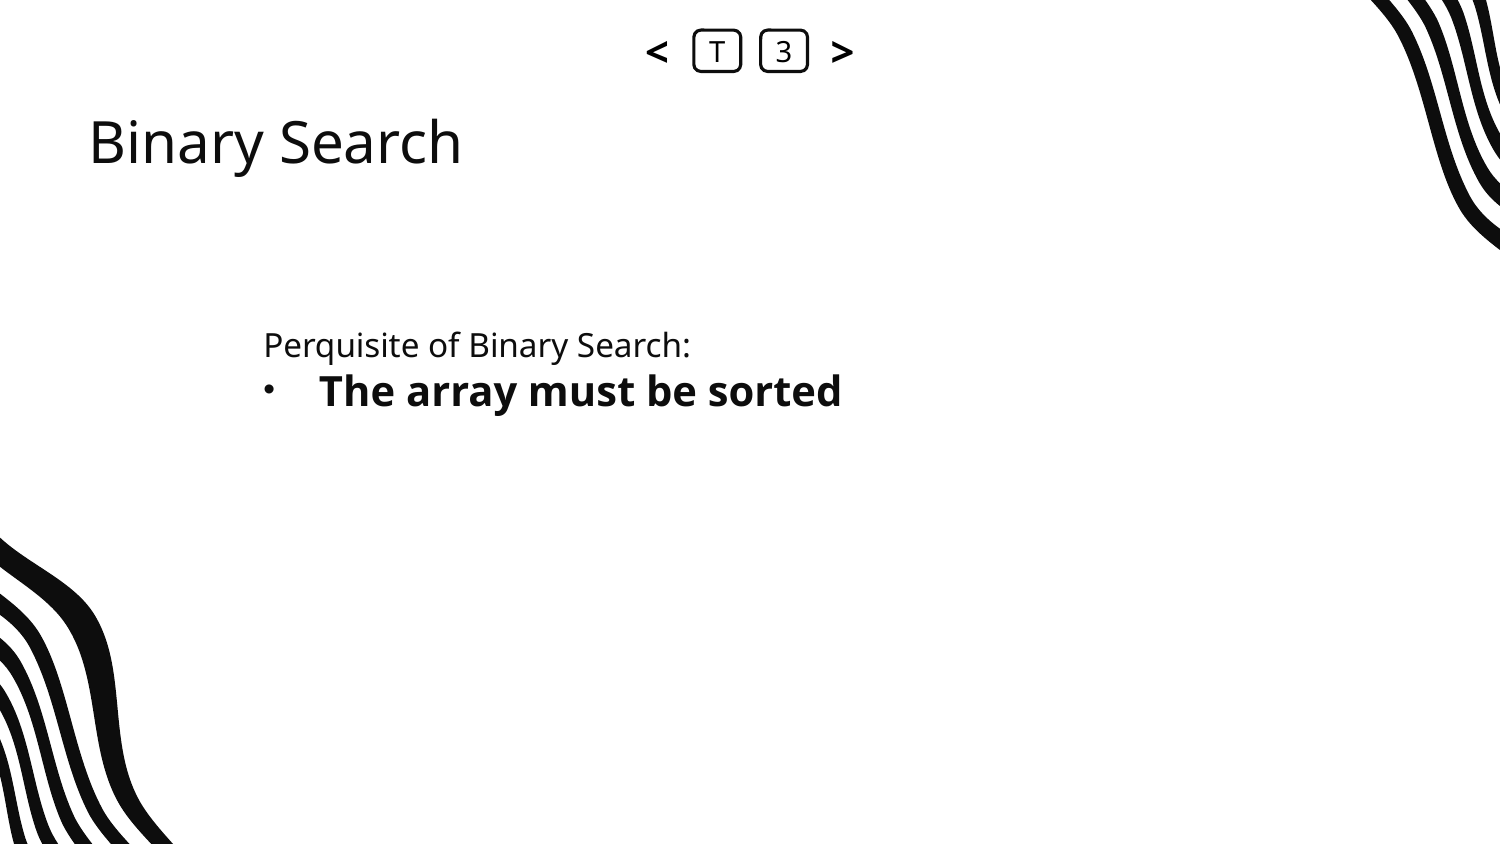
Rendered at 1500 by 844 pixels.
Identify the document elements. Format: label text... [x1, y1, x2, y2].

text_box 3 [760, 30, 808, 72]
text_box > [819, 30, 867, 72]
text_box < [633, 30, 681, 72]
text_box T [693, 30, 741, 72]
text_box Perquisite of Binary Search: The array must be sorted [248, 309, 1500, 452]
title Binary Search [73, 99, 1288, 194]
